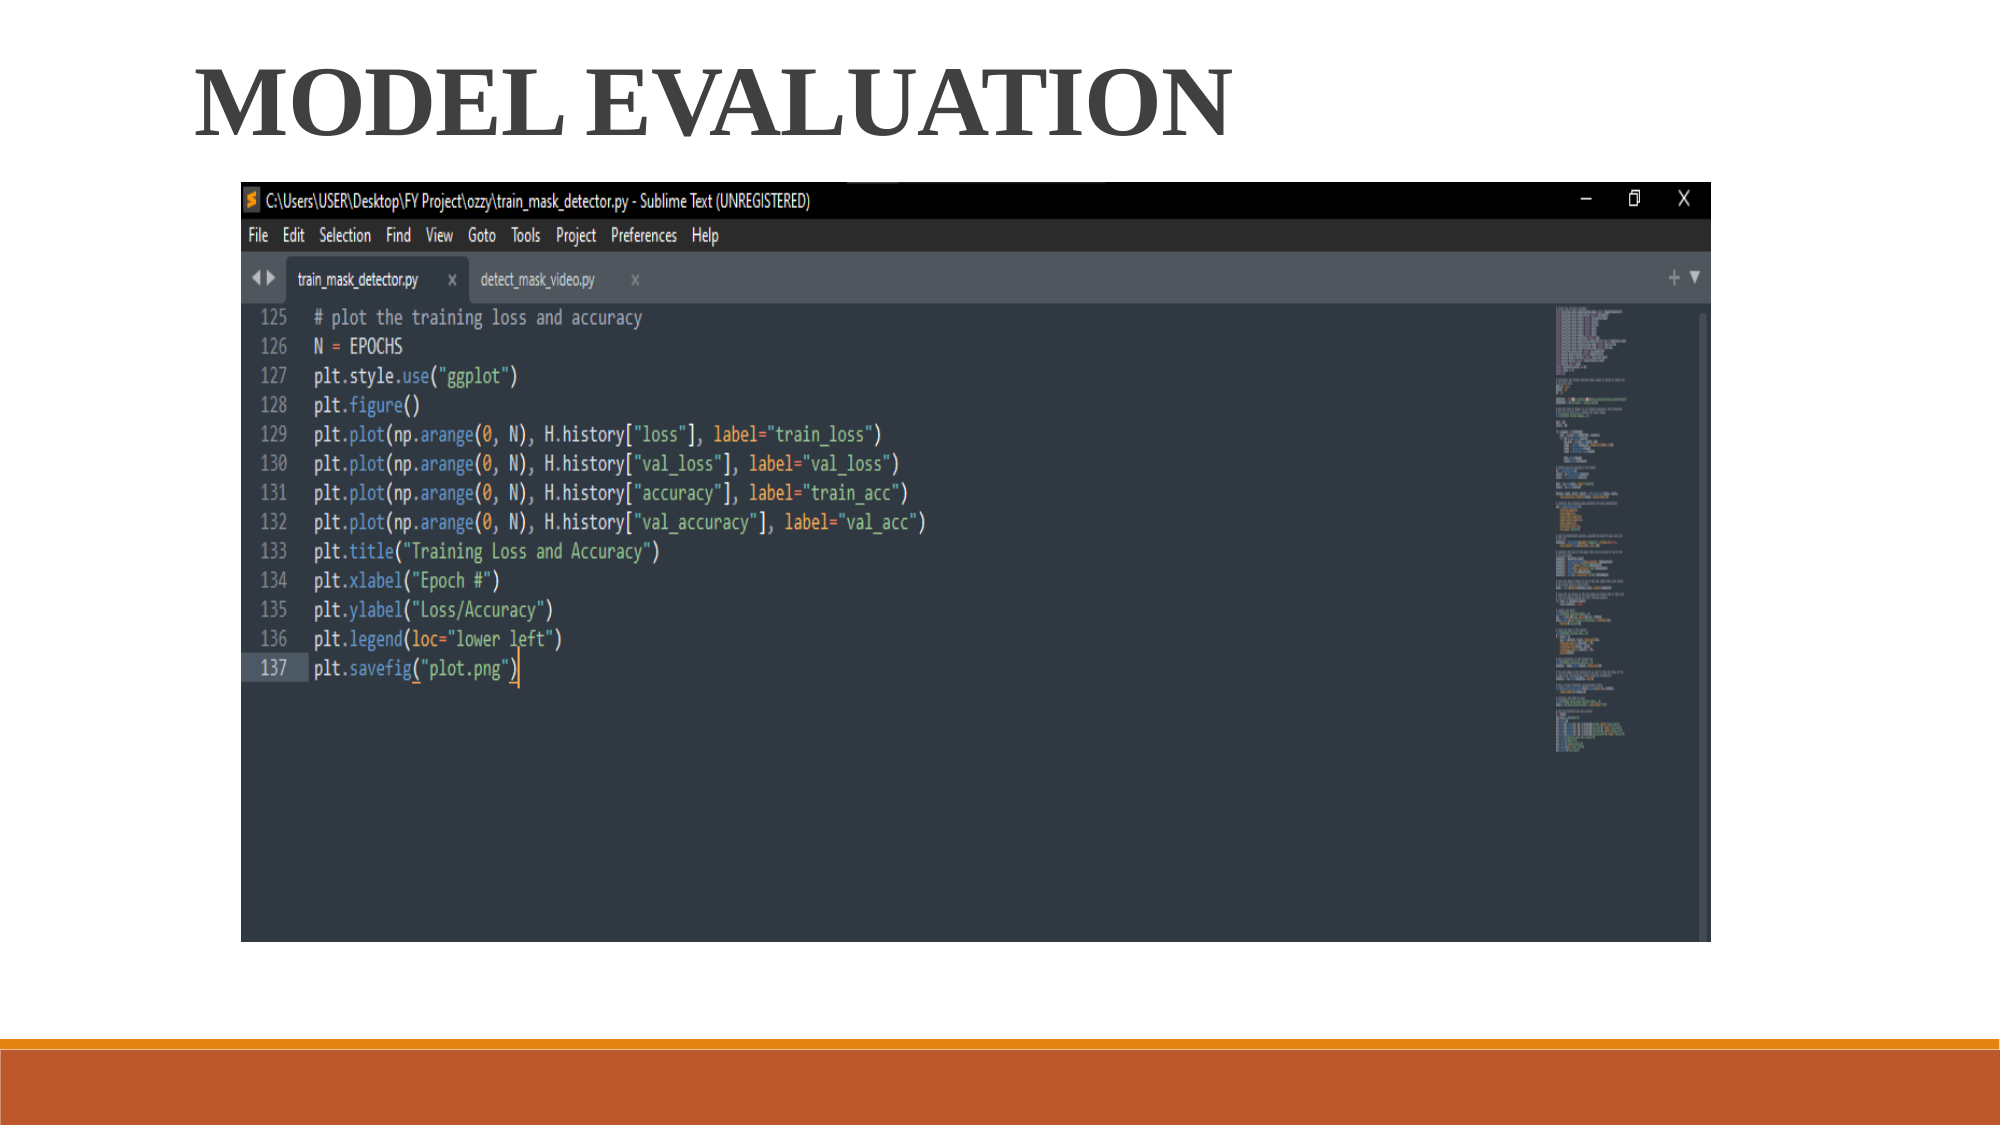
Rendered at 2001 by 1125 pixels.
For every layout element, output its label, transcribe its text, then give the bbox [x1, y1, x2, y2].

text_box MODEL EVALUATION [179, 46, 1830, 285]
picture [240, 182, 1712, 942]
